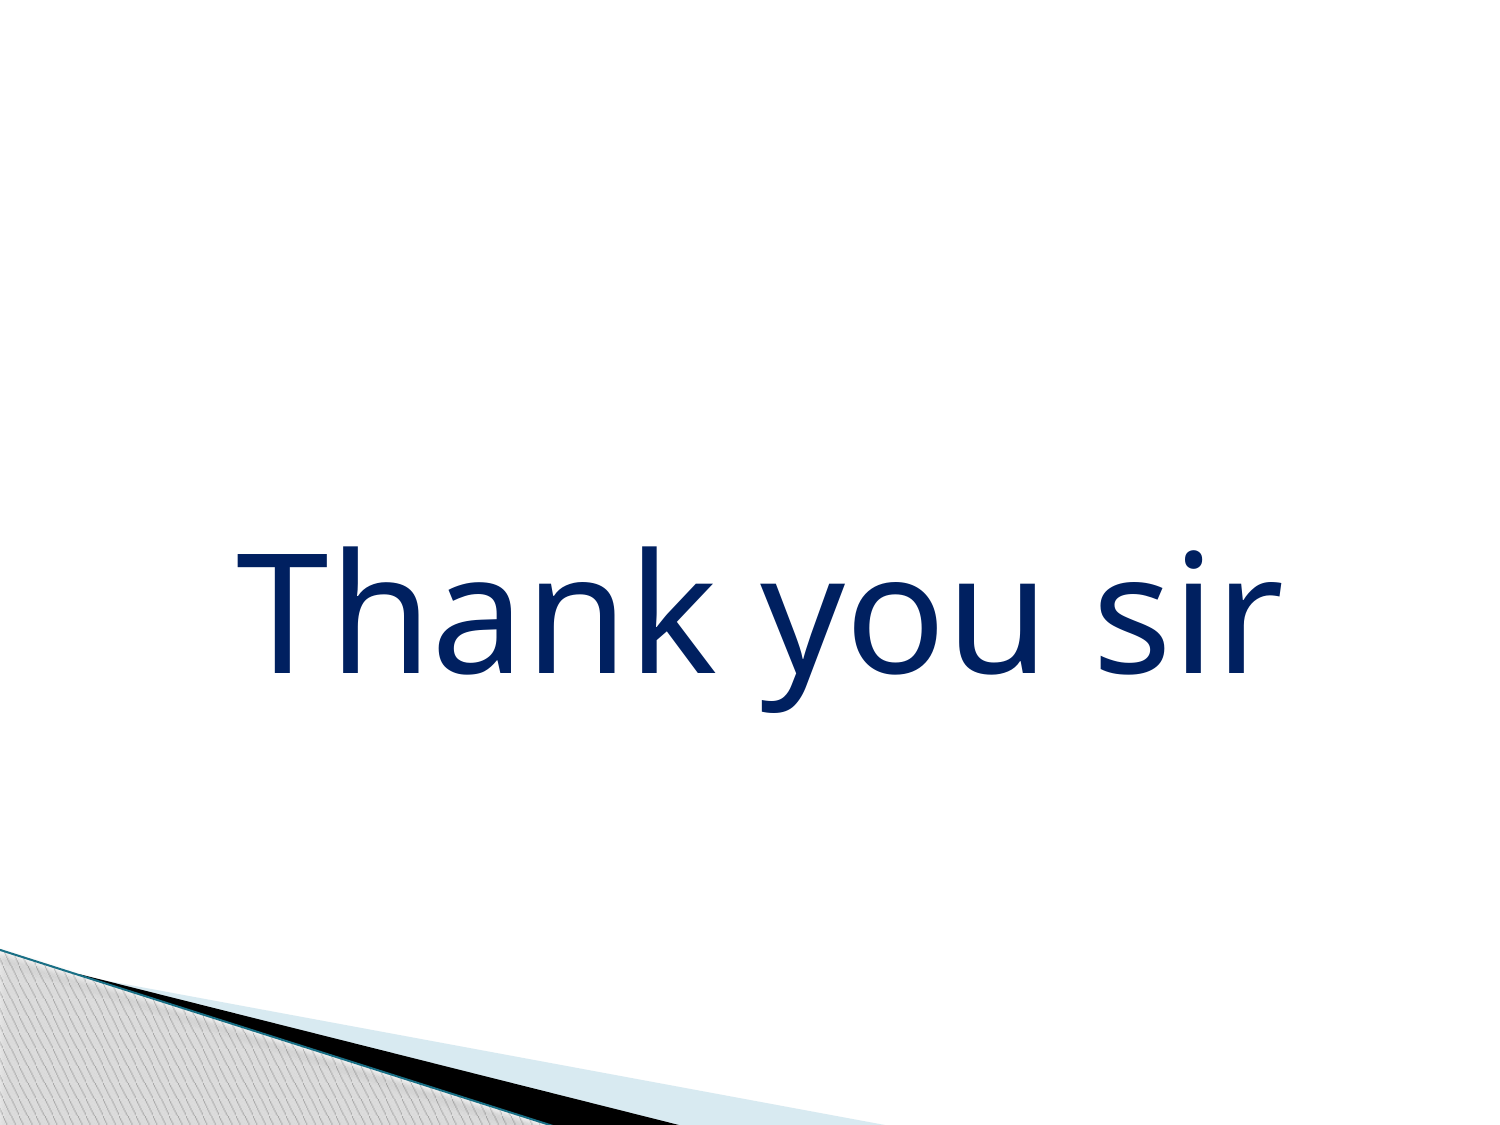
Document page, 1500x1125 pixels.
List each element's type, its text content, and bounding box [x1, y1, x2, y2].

text_box Thank you sir [66, 499, 1455, 715]
